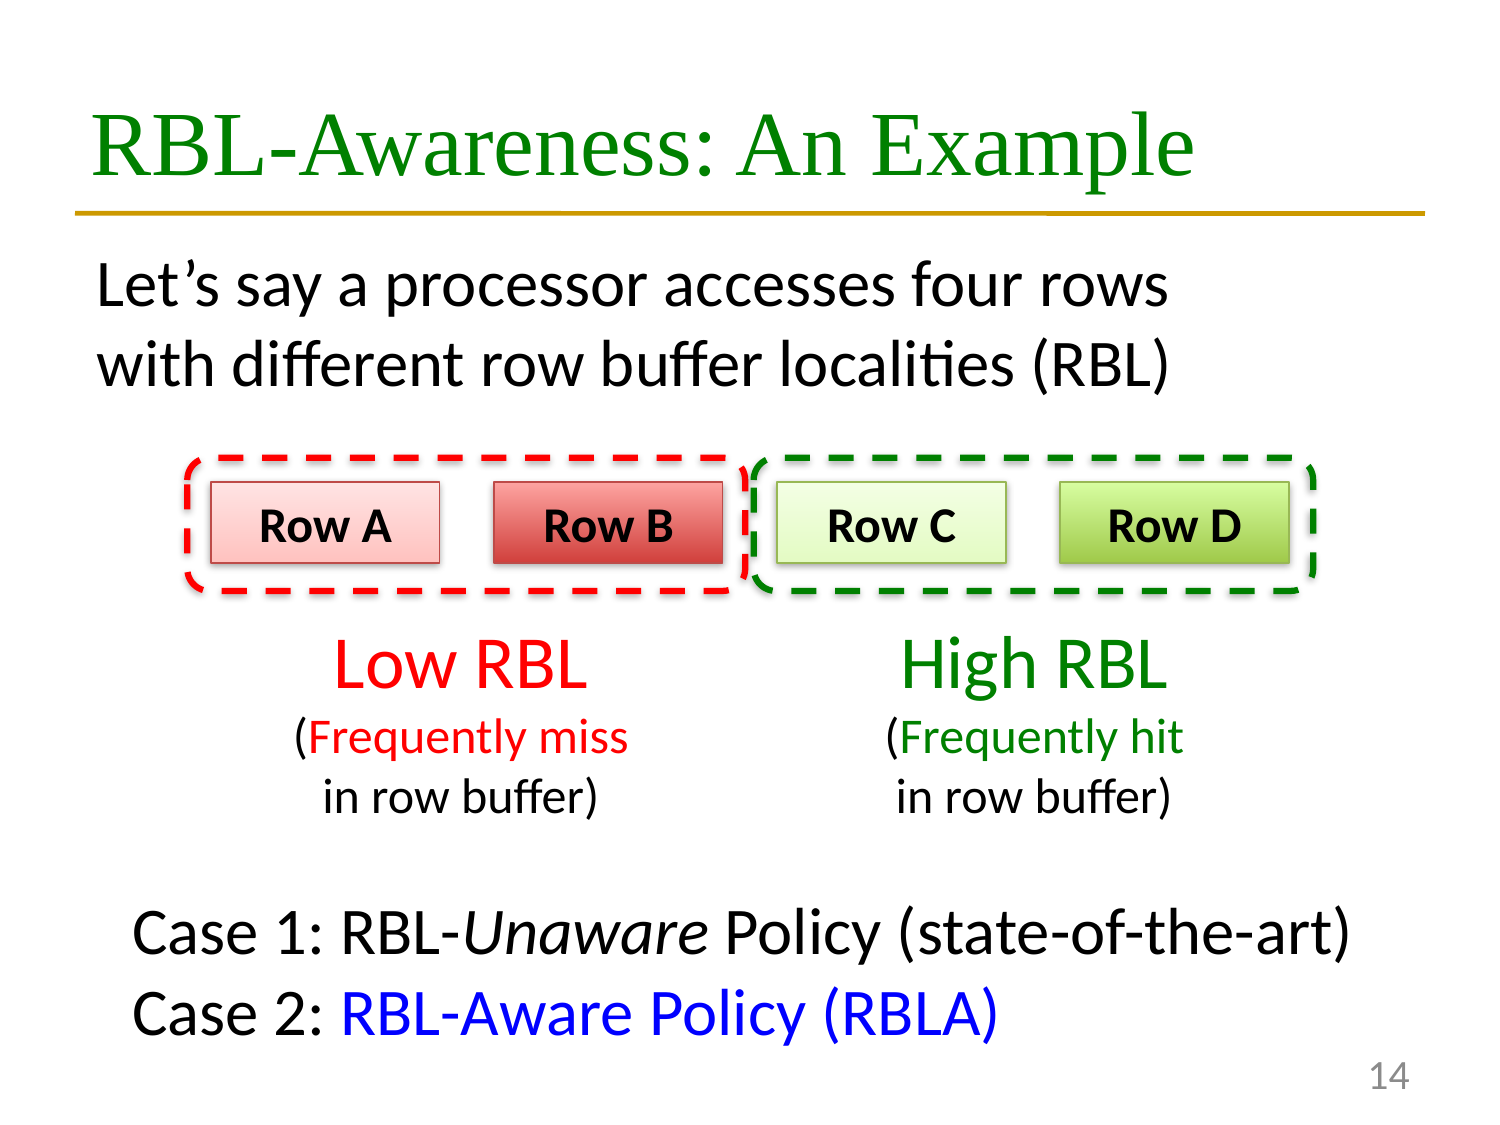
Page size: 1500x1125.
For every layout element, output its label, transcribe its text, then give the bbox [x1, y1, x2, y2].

text_box Let’s say a processor accesses four rows with different row buffer localities (RBL) [82, 232, 1188, 408]
text_box Case 1: RBL-Unaware Policy (state-of-the-art) Case 2: RBL-Aware Policy (RBLA) [117, 880, 1378, 1056]
text_box Low RBL (Frequently miss in row buffer) [277, 605, 644, 831]
slide_number 14 [1074, 1042, 1425, 1103]
text_box [186, 456, 746, 592]
text_box High RBL (Frequently hit in row buffer) [869, 605, 1200, 831]
title RBL-Awareness: An Example [75, 45, 1425, 233]
text_box [752, 456, 1314, 592]
